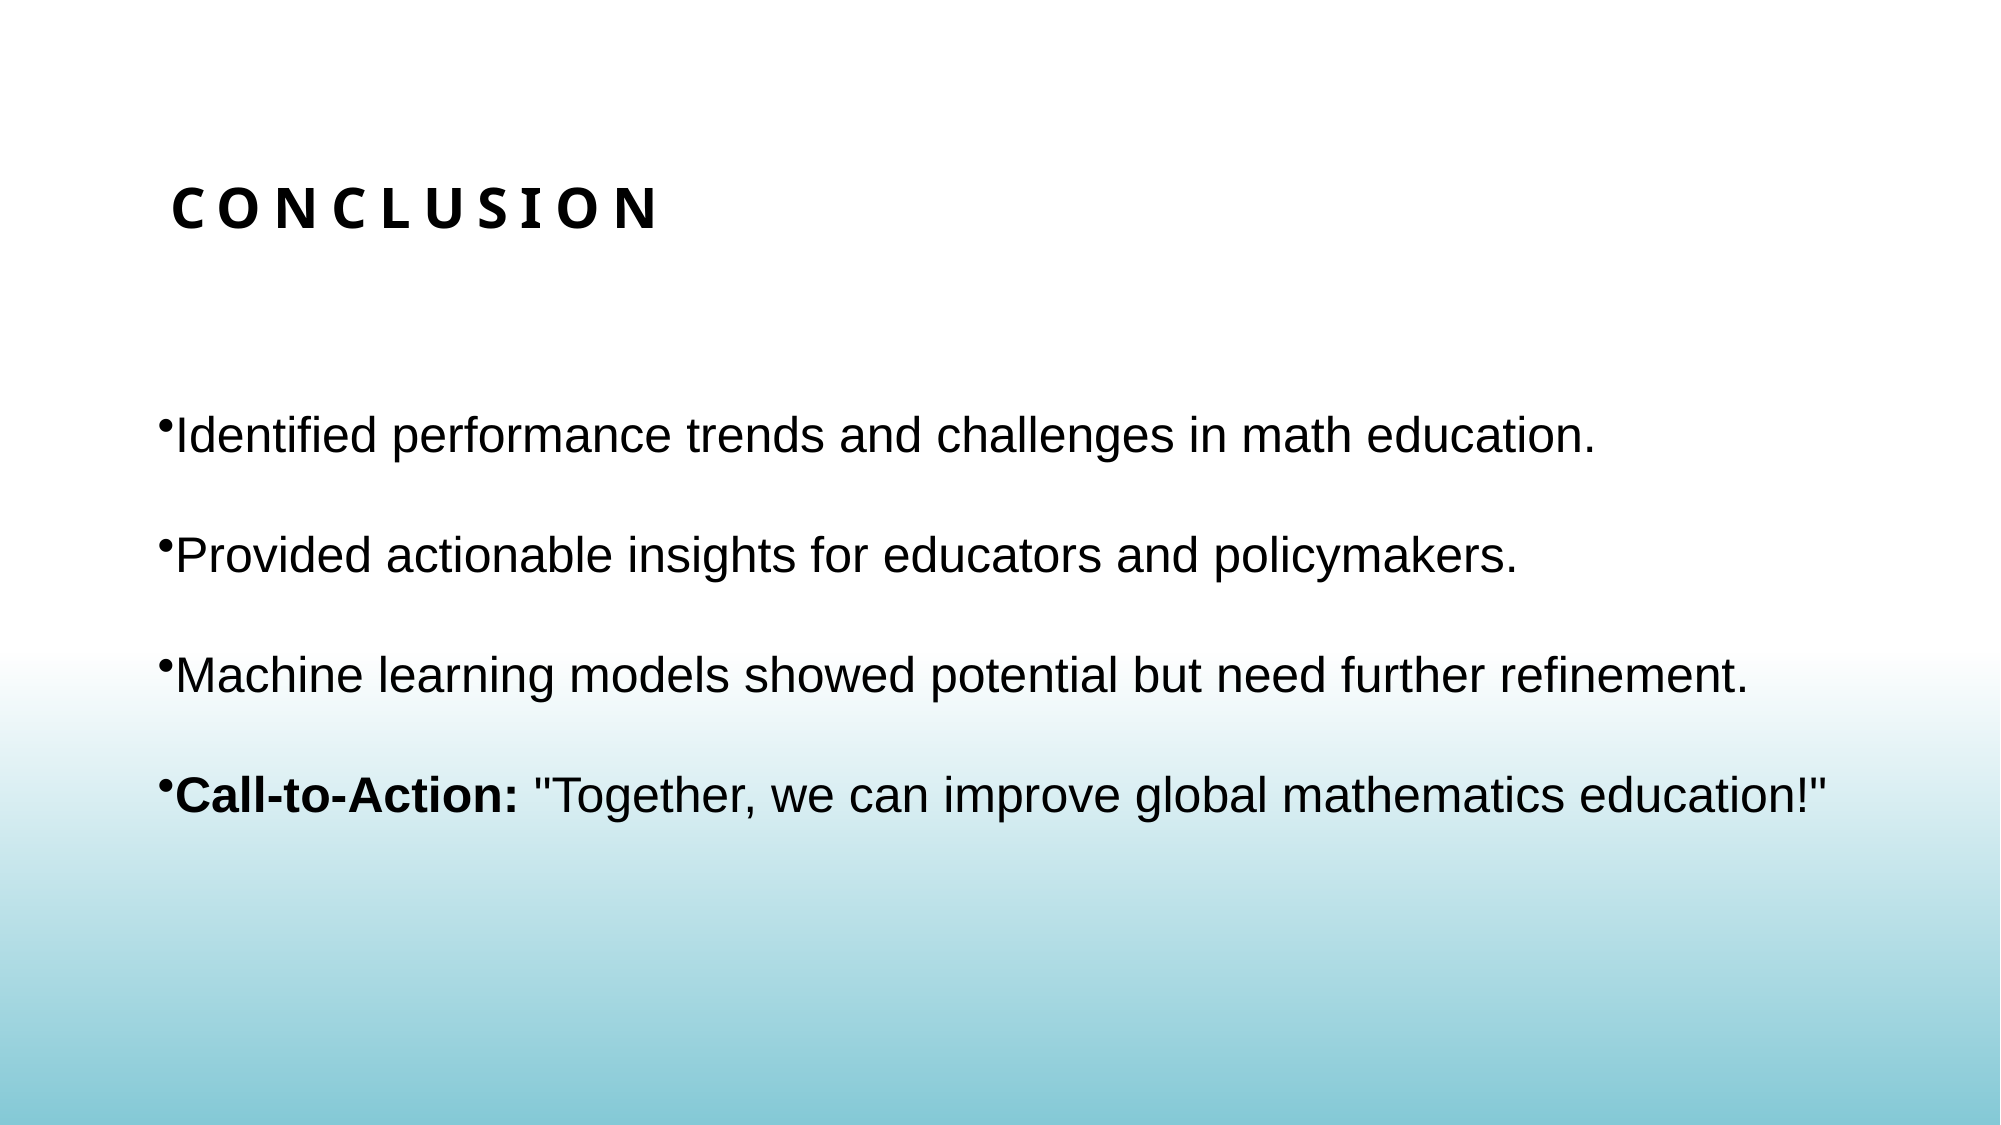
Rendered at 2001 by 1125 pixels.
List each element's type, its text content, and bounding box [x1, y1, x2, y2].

title Conclusion [155, 151, 1749, 315]
text_box Identified performance trends and challenges in math education. Provided actionable insights for educators and policymakers. Machine learning models showed potential but need further refinement. Call-to-Action: "Together, we can improve global mathematics education!" [142, 394, 1858, 830]
